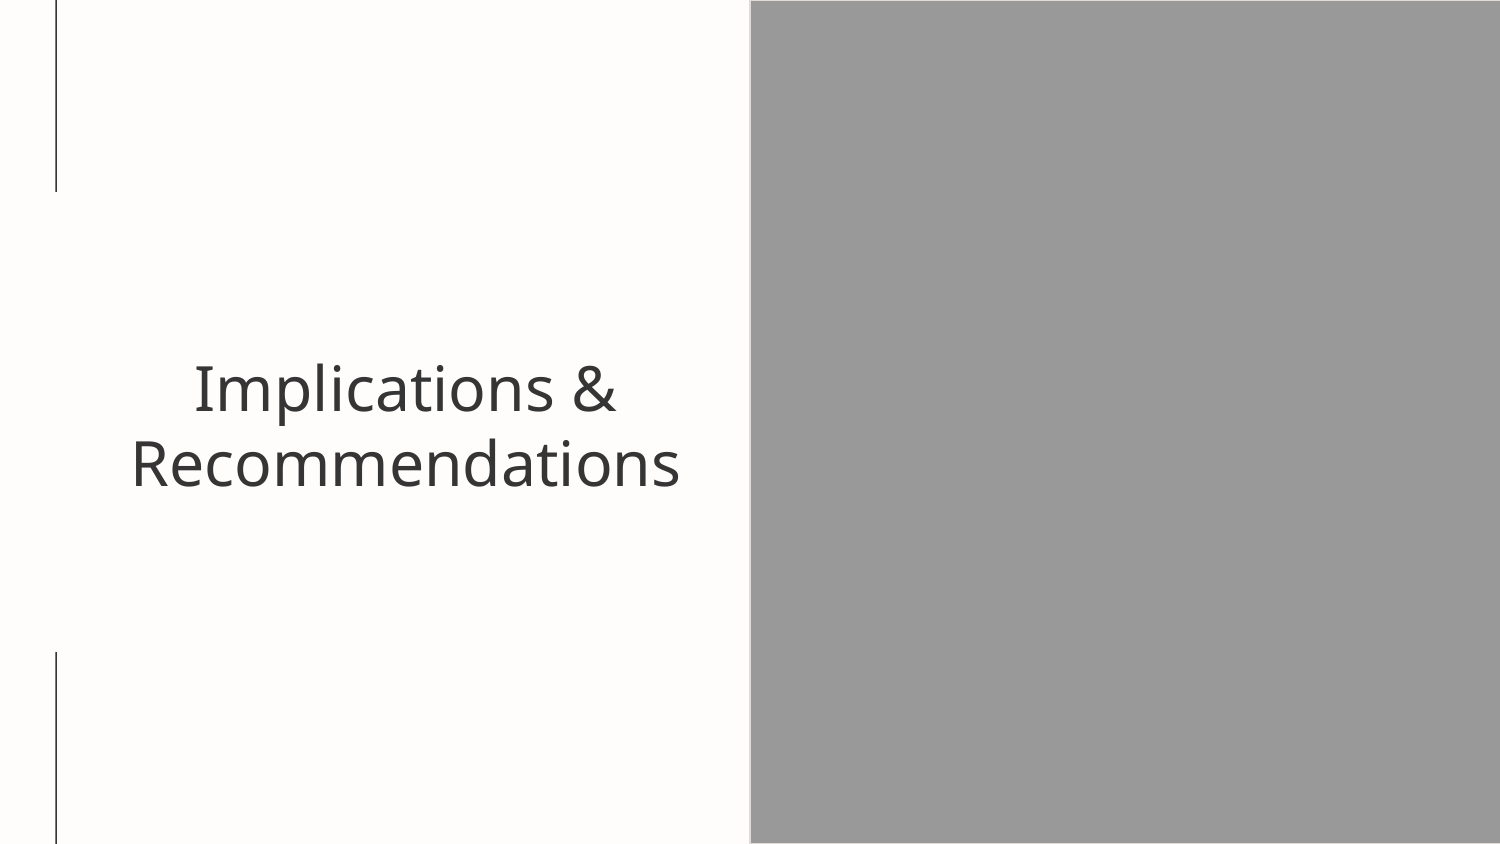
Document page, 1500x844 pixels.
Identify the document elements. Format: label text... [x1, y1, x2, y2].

title Implications & Recommendations [90, 333, 723, 510]
text_box [749, 0, 1500, 844]
